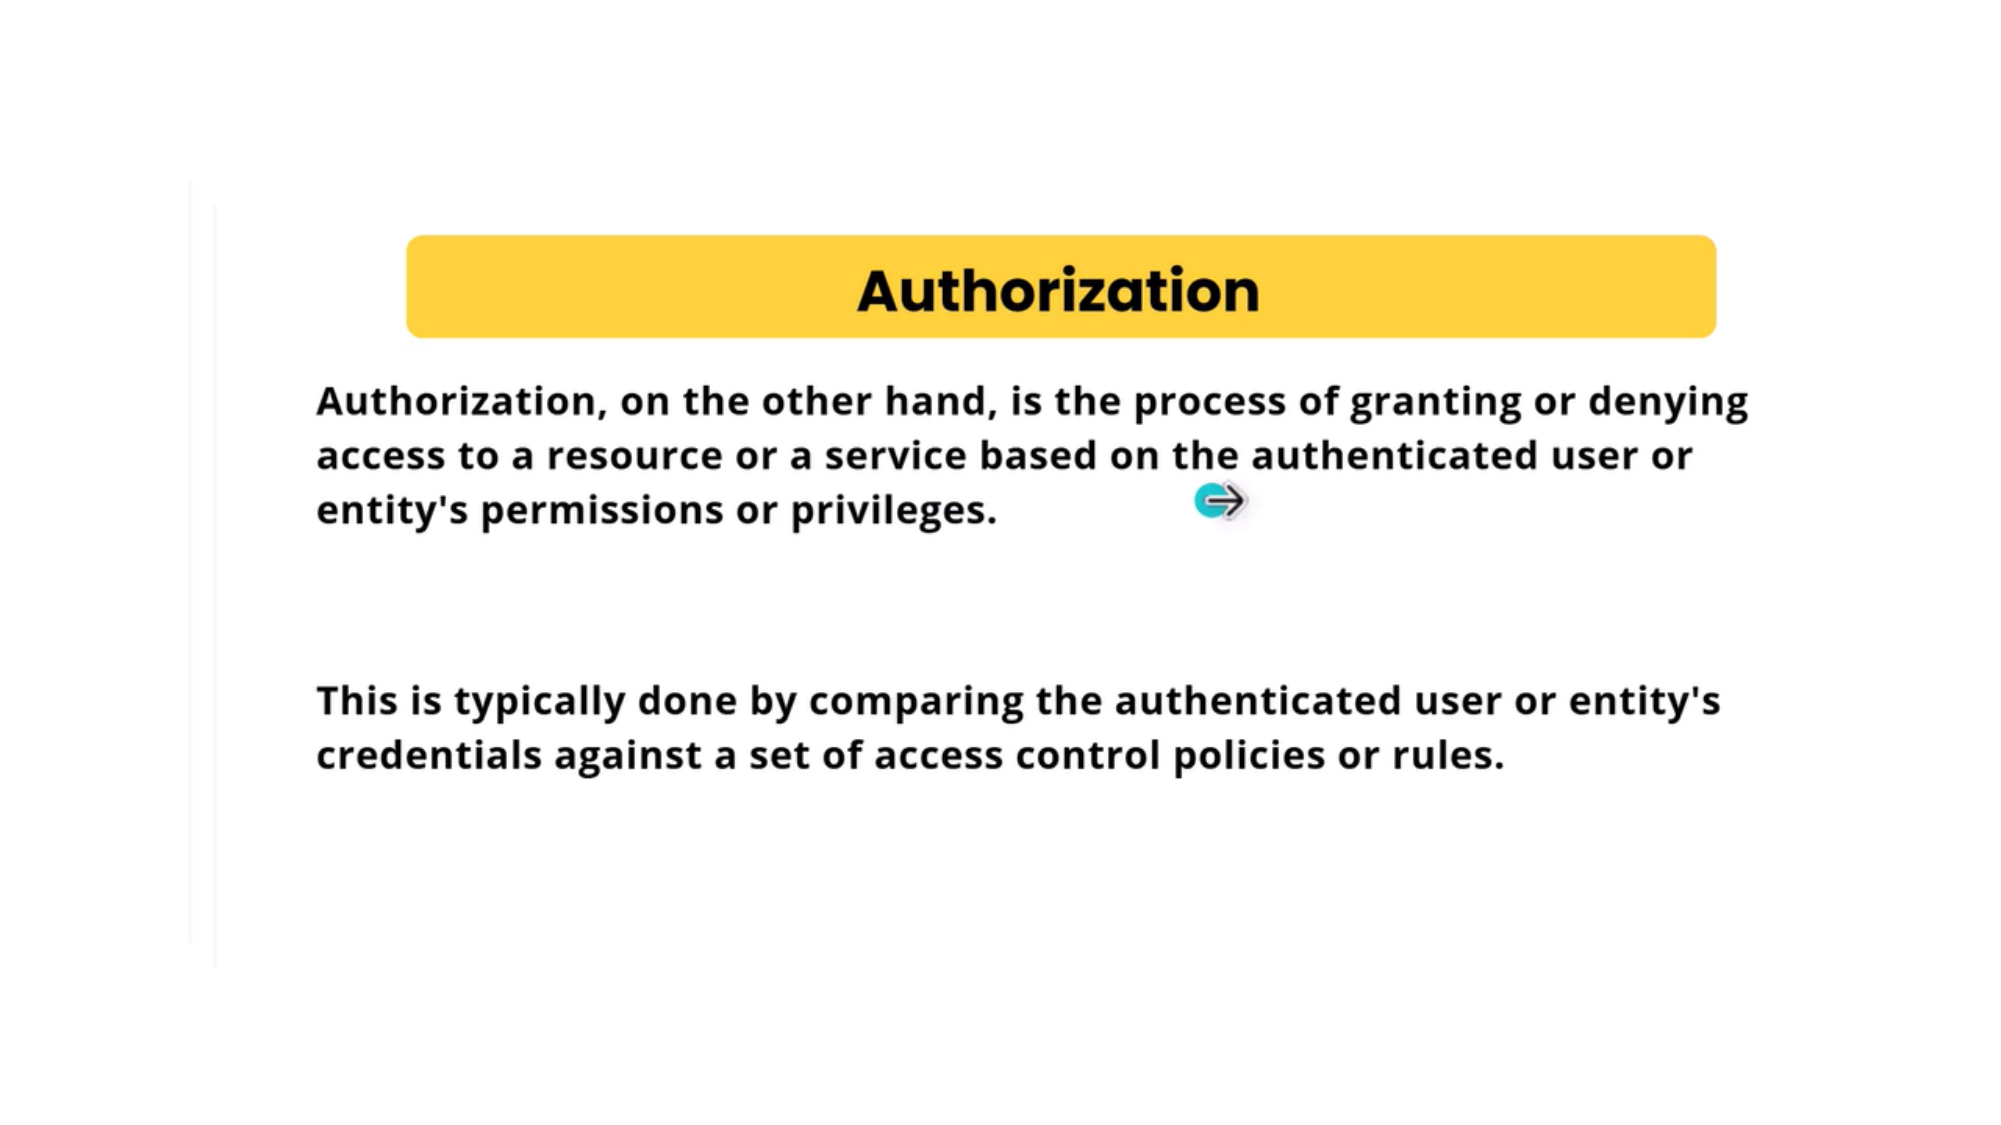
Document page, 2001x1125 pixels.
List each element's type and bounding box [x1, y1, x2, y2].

picture [188, 181, 1837, 969]
